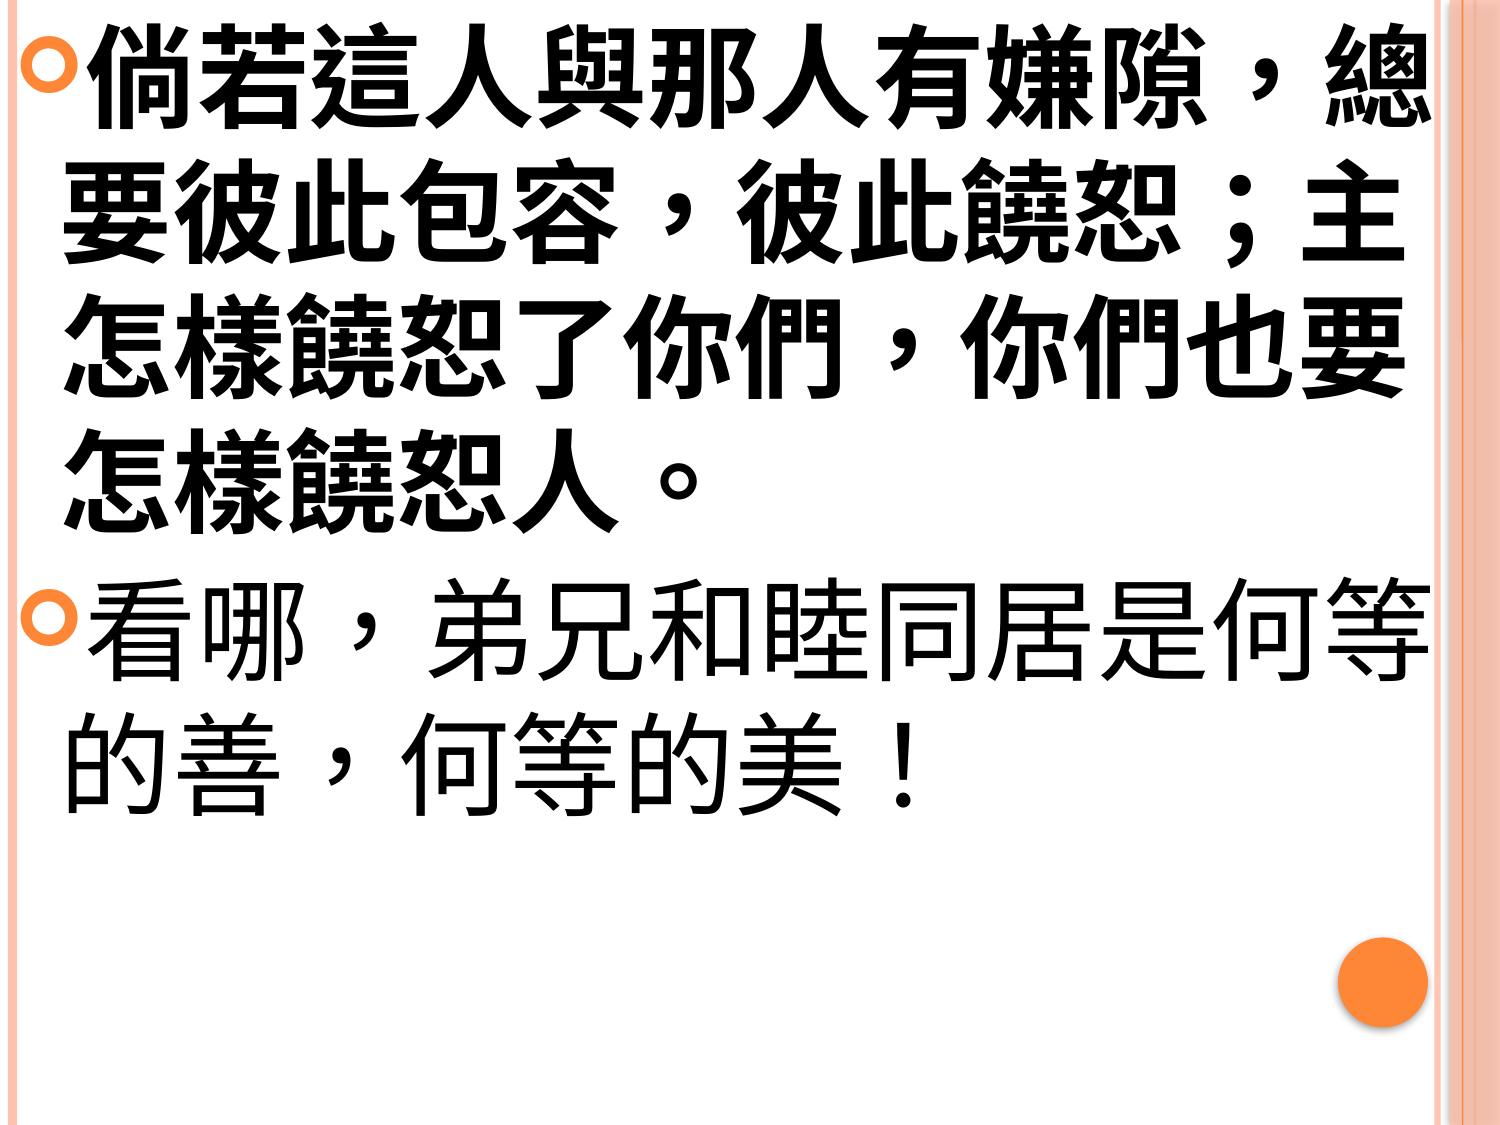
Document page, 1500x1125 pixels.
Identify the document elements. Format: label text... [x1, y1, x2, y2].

list 倘若這人與那人有嫌隙，總要彼此包容，彼此饒恕；主怎樣饒恕了你們，你們也要怎樣饒恕人。 看哪，弟兄和睦同居是何等的善，何等的美！ [0, 0, 1500, 1125]
